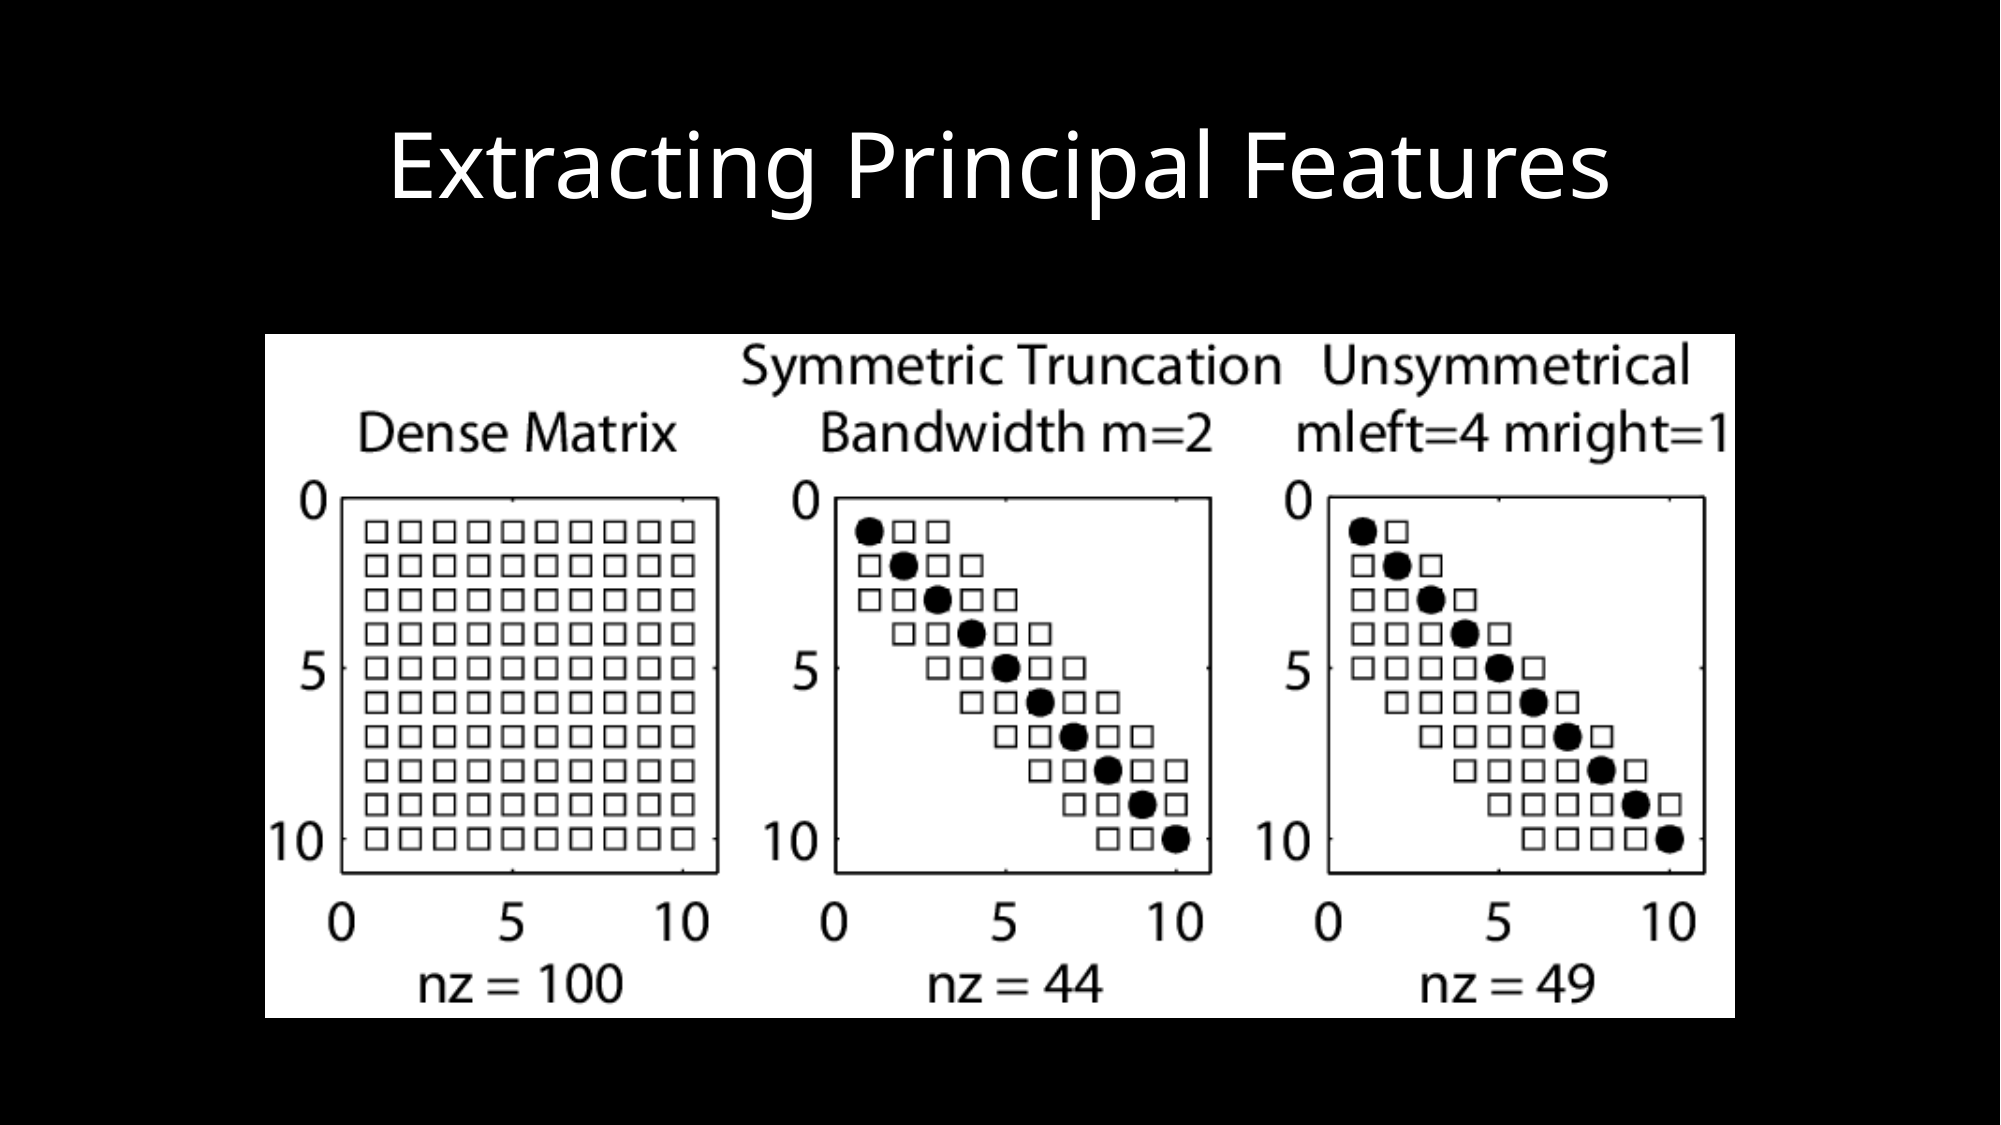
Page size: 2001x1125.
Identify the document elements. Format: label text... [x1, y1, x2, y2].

title Extracting Principal Features [137, 59, 1863, 278]
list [265, 334, 1735, 1018]
